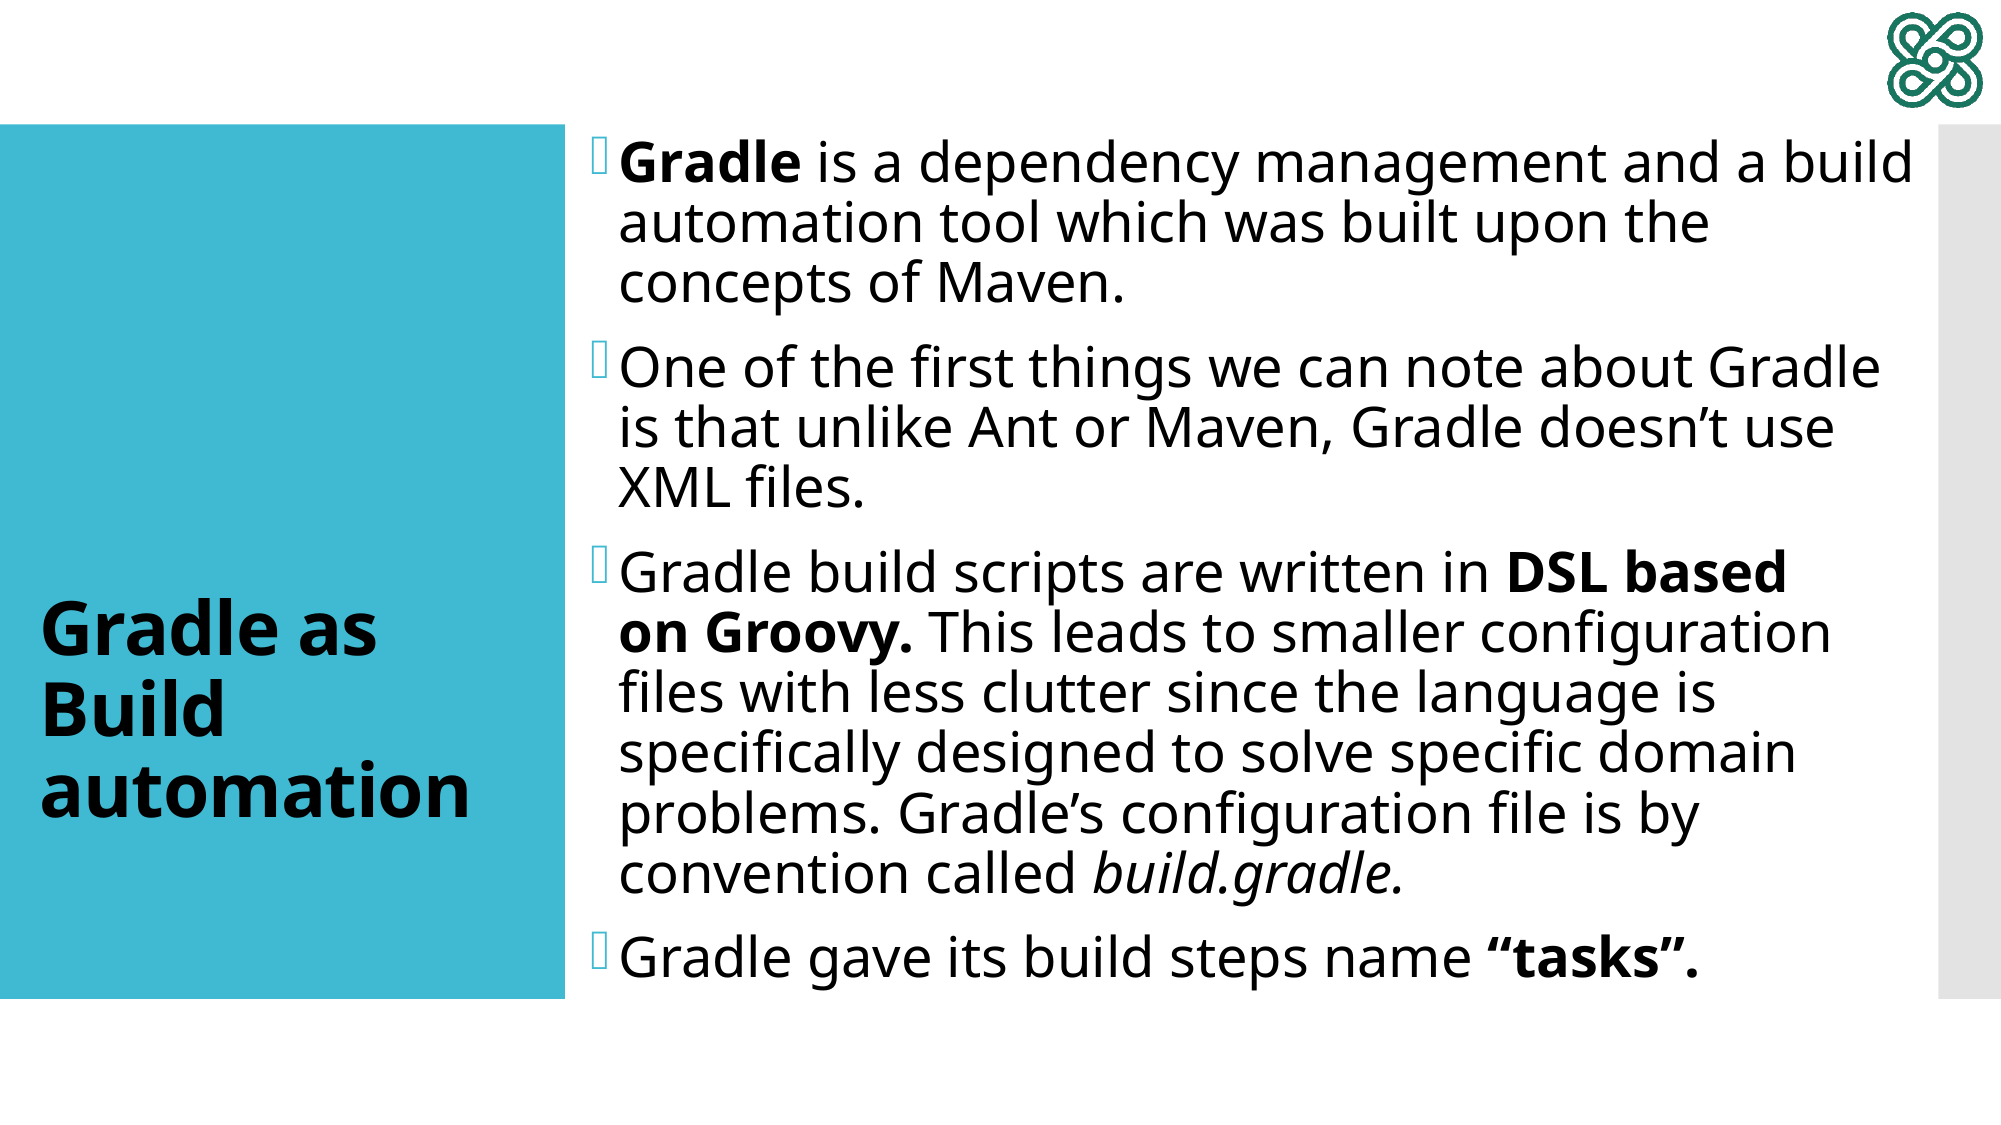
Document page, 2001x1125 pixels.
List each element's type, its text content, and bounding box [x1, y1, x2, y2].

list Gradle is a dependency management and a build automation tool which was built upon the concepts of Maven. One of the first things we can note about Gradle is that unlike Ant or Maven, Gradle doesn’t use XML files. Gradle build scripts are written in DSL based on Groovy. This leads to smaller configuration files with less clutter since the language is specifically designed to solve specific domain problems. Gradle’s configuration file is by convention called build.gradle. Gradle gave its build steps name “tasks”. [575, 126, 1938, 1000]
picture [1887, 12, 1983, 108]
title Gradle as Build automation [24, 662, 550, 763]
